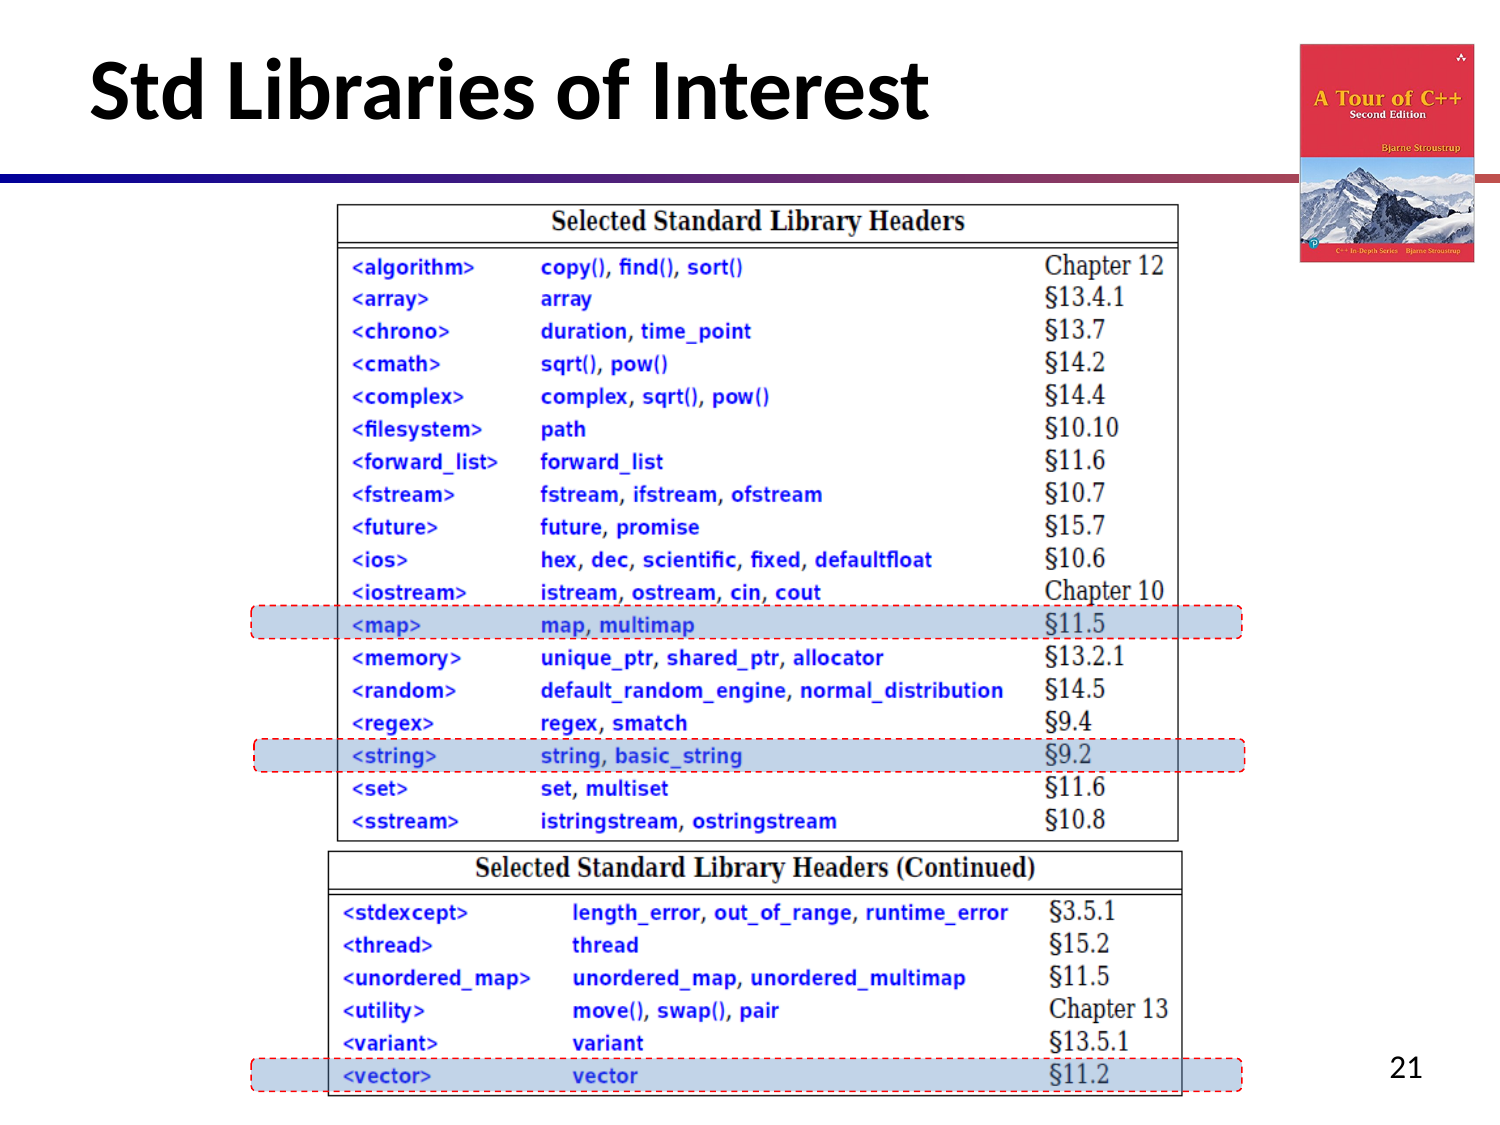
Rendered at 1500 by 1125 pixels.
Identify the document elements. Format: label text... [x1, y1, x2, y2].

text_box [1191, 736, 1247, 774]
picture [324, 199, 1188, 1104]
text_box [249, 1056, 319, 1094]
text_box [249, 603, 319, 641]
title Std Libraries of Interest [75, 24, 1438, 150]
text_box [1191, 603, 1244, 641]
picture [1299, 43, 1476, 263]
text_box [1191, 1056, 1244, 1094]
text_box [251, 736, 319, 775]
